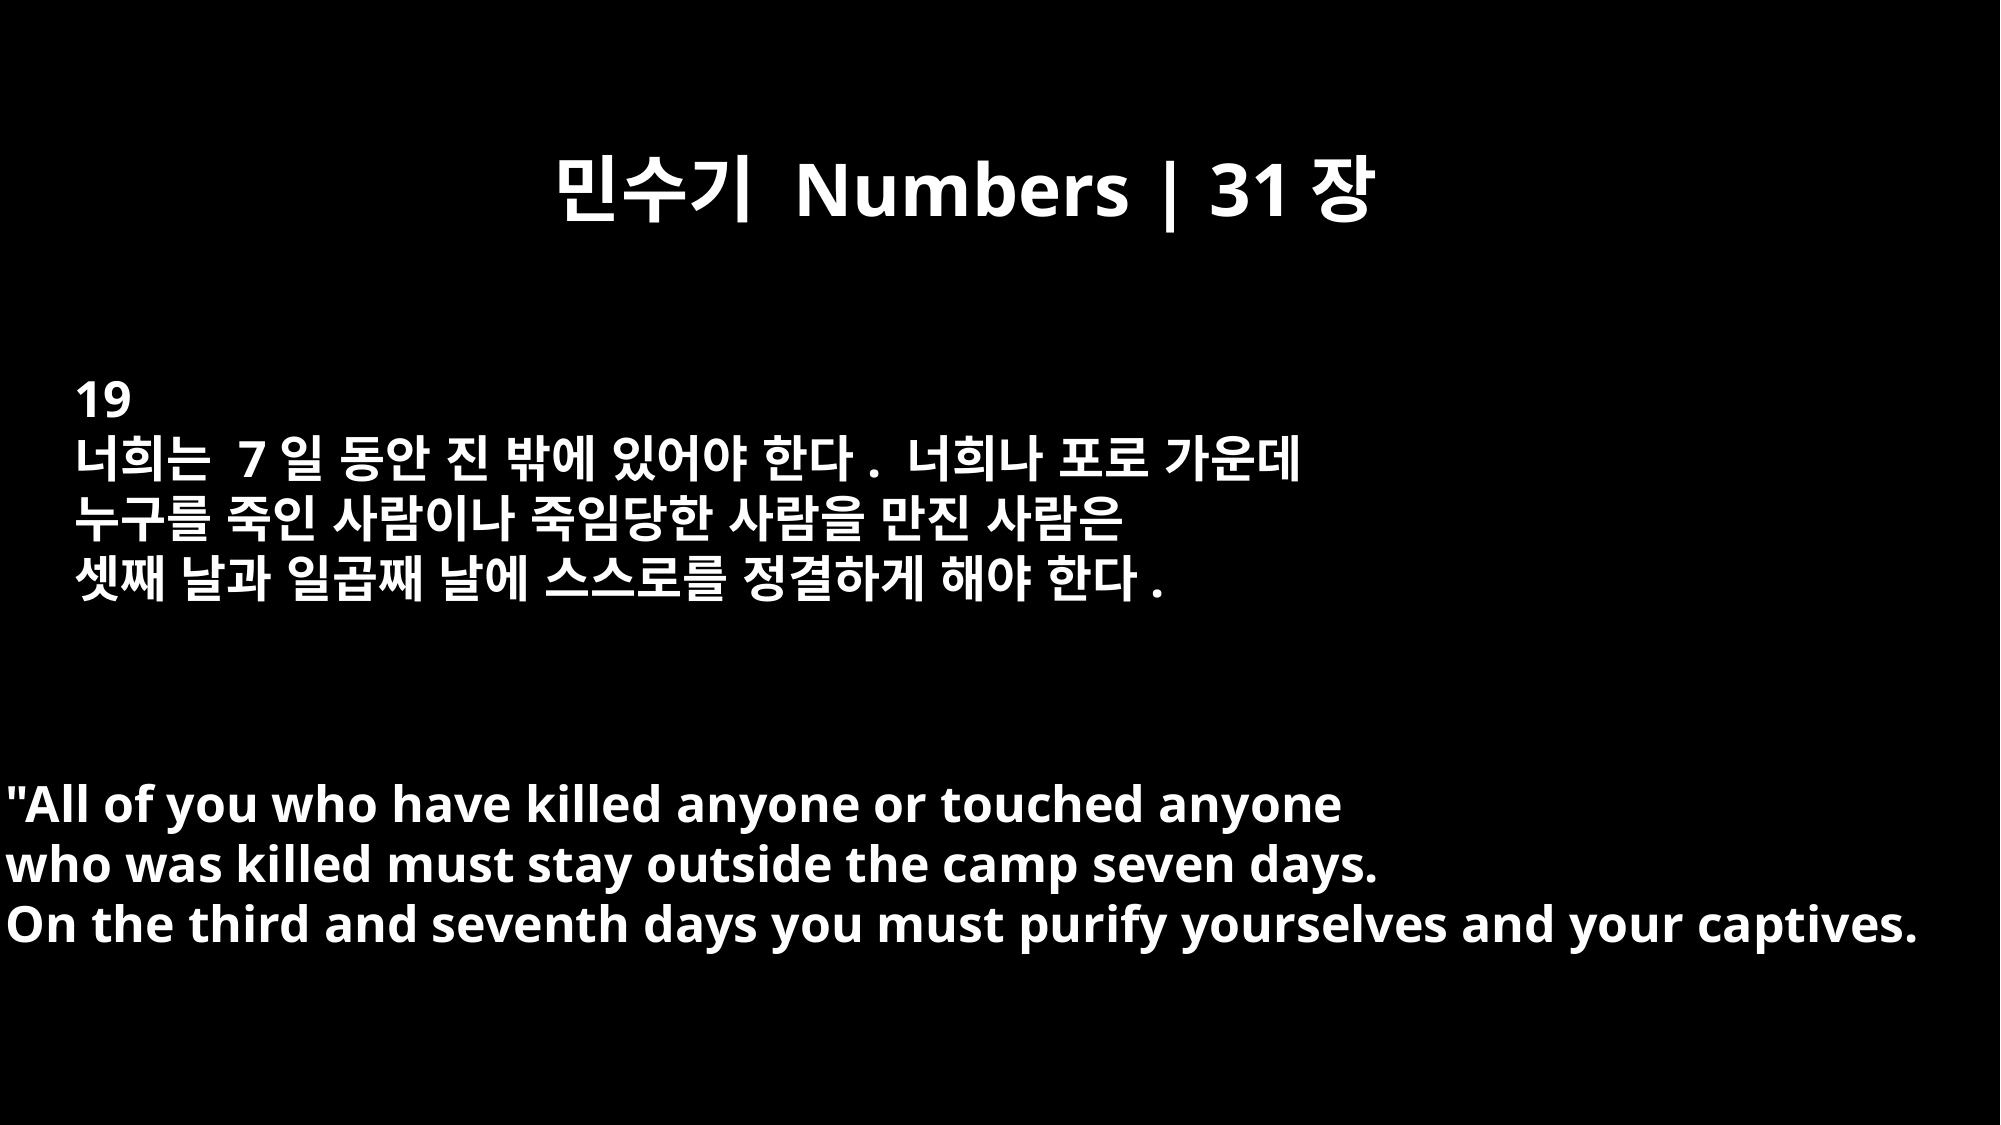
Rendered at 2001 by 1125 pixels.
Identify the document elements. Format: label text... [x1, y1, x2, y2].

text_box "All of you who have killed anyone or touched anyone who was killed must stay outside the camp seven days. On the third and seventh days you must purify yourselves and your captives. [0, 764, 1935, 960]
text_box 민수기 Numbers | 31장 [538, 136, 1393, 239]
text_box 19 너희는 7일 동안 진 밖에 있어야 한다. 너희나 포로 가운데 누구를 죽인 사람이나 죽임당한 사람을 만진 사람은 셋째 날과 일곱째 날에 스스로를 정결하게 해야 한다. [59, 359, 1318, 615]
